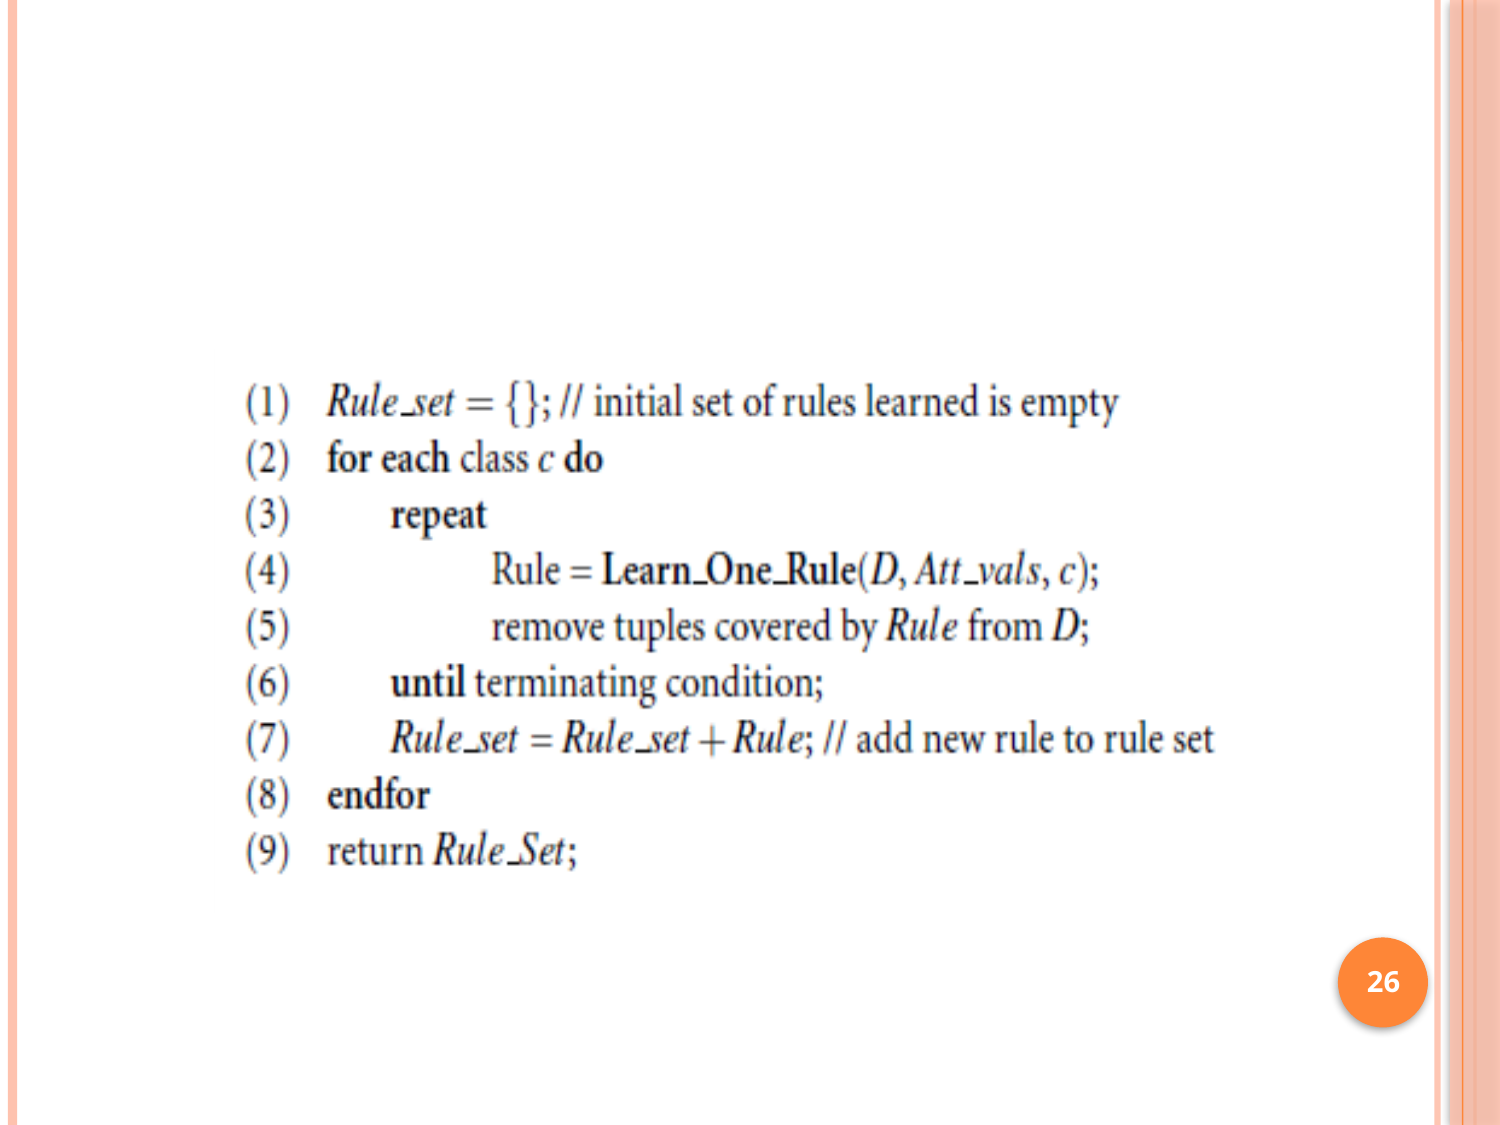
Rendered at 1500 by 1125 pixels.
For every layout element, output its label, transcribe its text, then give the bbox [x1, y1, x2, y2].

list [212, 349, 1246, 913]
slide_number 26 [1333, 940, 1434, 1027]
